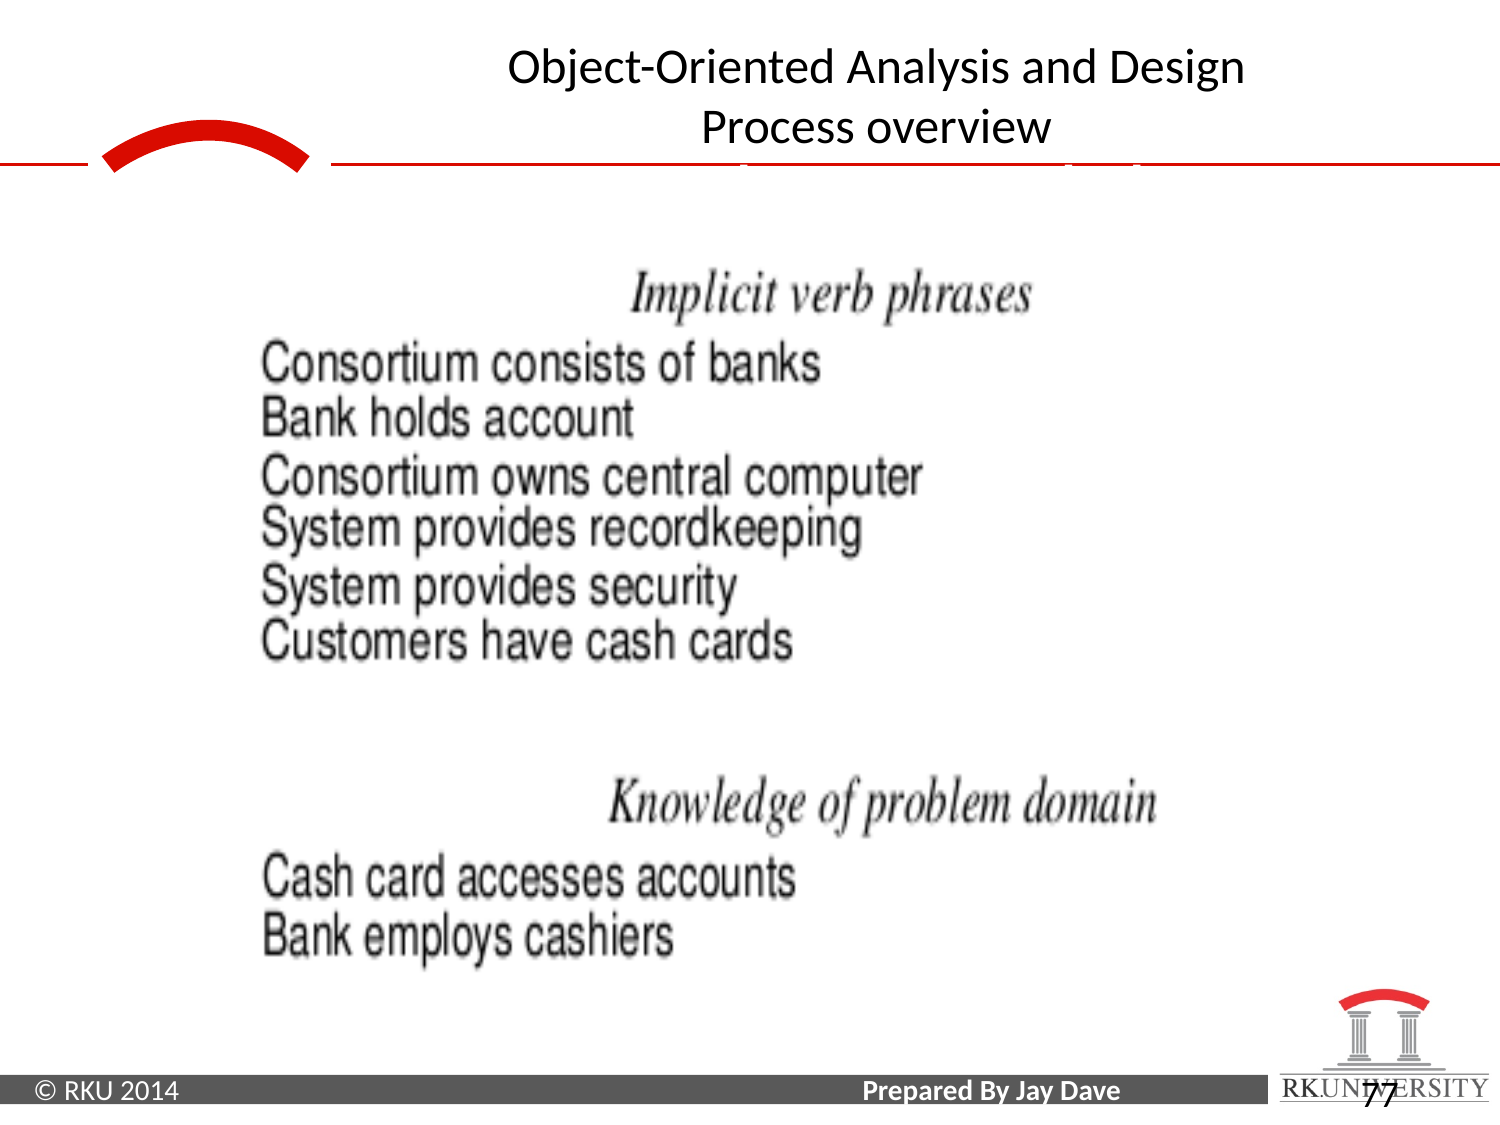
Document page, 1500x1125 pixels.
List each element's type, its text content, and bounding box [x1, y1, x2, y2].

slide_number ‹#› [1345, 1062, 1467, 1108]
picture [1268, 963, 1500, 1125]
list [241, 262, 1224, 676]
text_box Domain Class Model [74, 137, 1425, 220]
picture [242, 749, 1235, 988]
